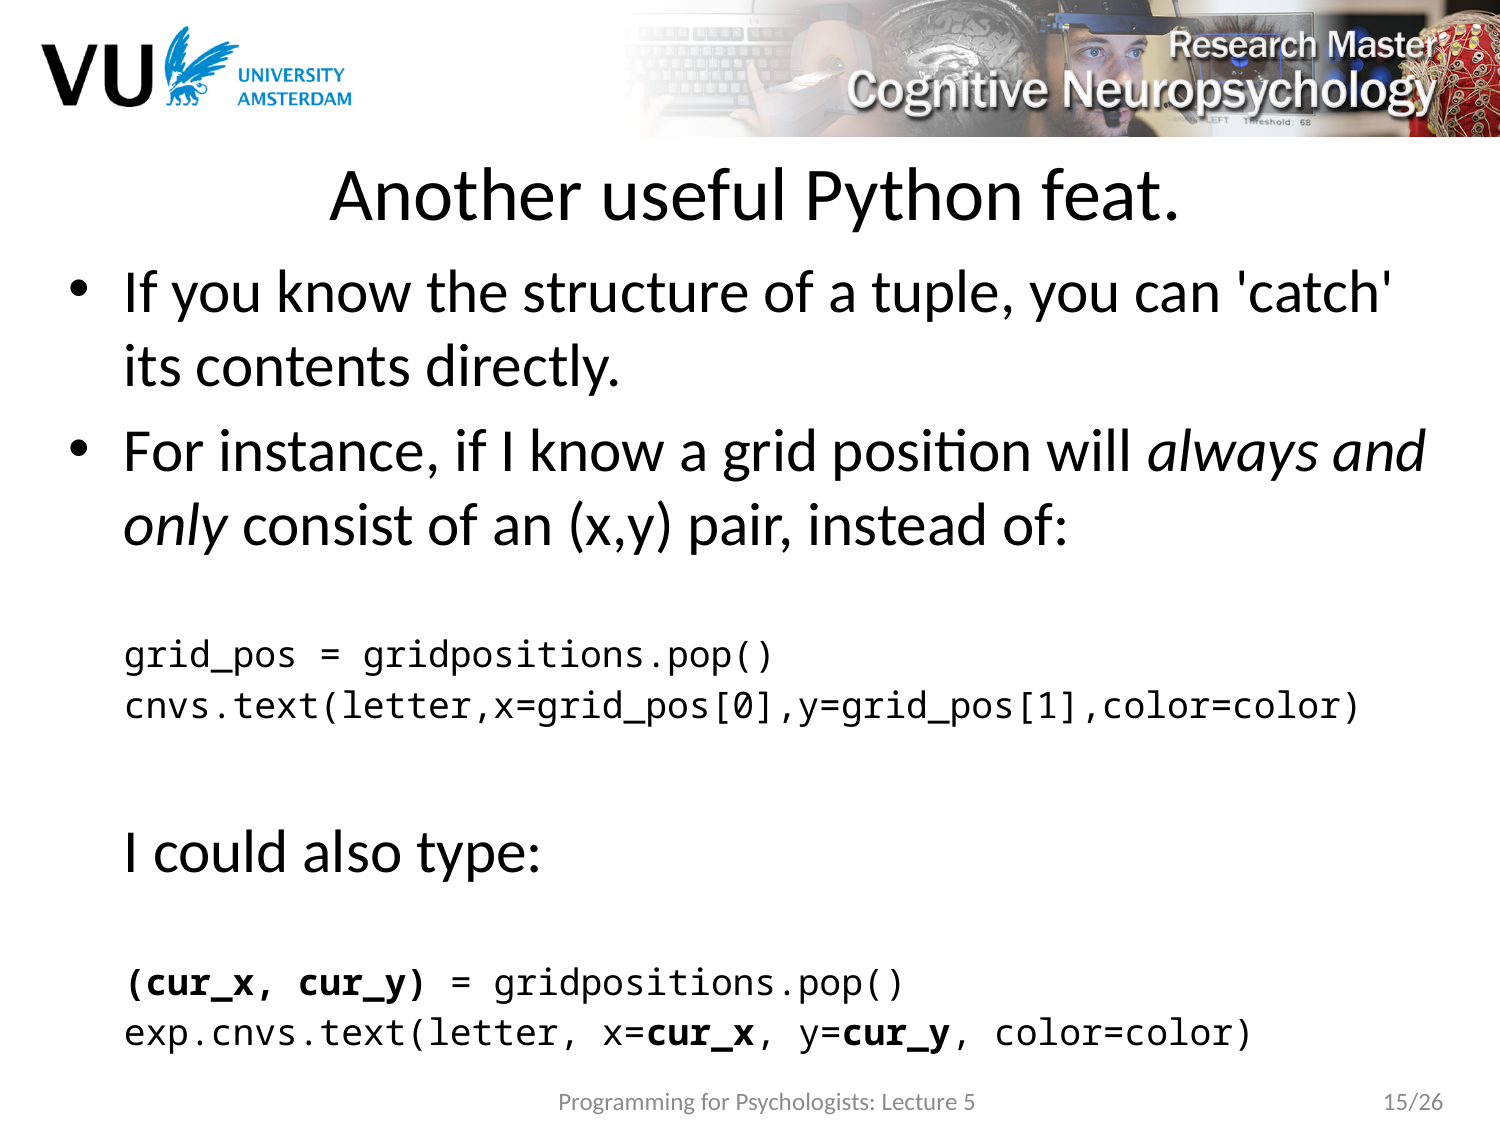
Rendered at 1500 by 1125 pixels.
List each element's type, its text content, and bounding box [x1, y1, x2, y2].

picture [0, 0, 1500, 137]
slide_number 15 [1269, 1082, 1459, 1118]
footer Programming for Psychologists: Lecture 5 [277, 1082, 1258, 1118]
title Another useful Python feat. [53, 137, 1459, 243]
list If you know the structure of a tuple, you can 'catch' its contents directly. For instance, if I know a grid position will always and only consist of an (x,y) pair, instead of: grid_pos = gridpositions.pop() cnvs.text(letter,x=grid_pos[0],y=grid_pos[1],color=color) I could also type: (cur_x, cur_y) = gridpositions.pop() exp.cnvs.text(letter, x=cur_x, y=cur_y, color=color) [53, 243, 1459, 1071]
